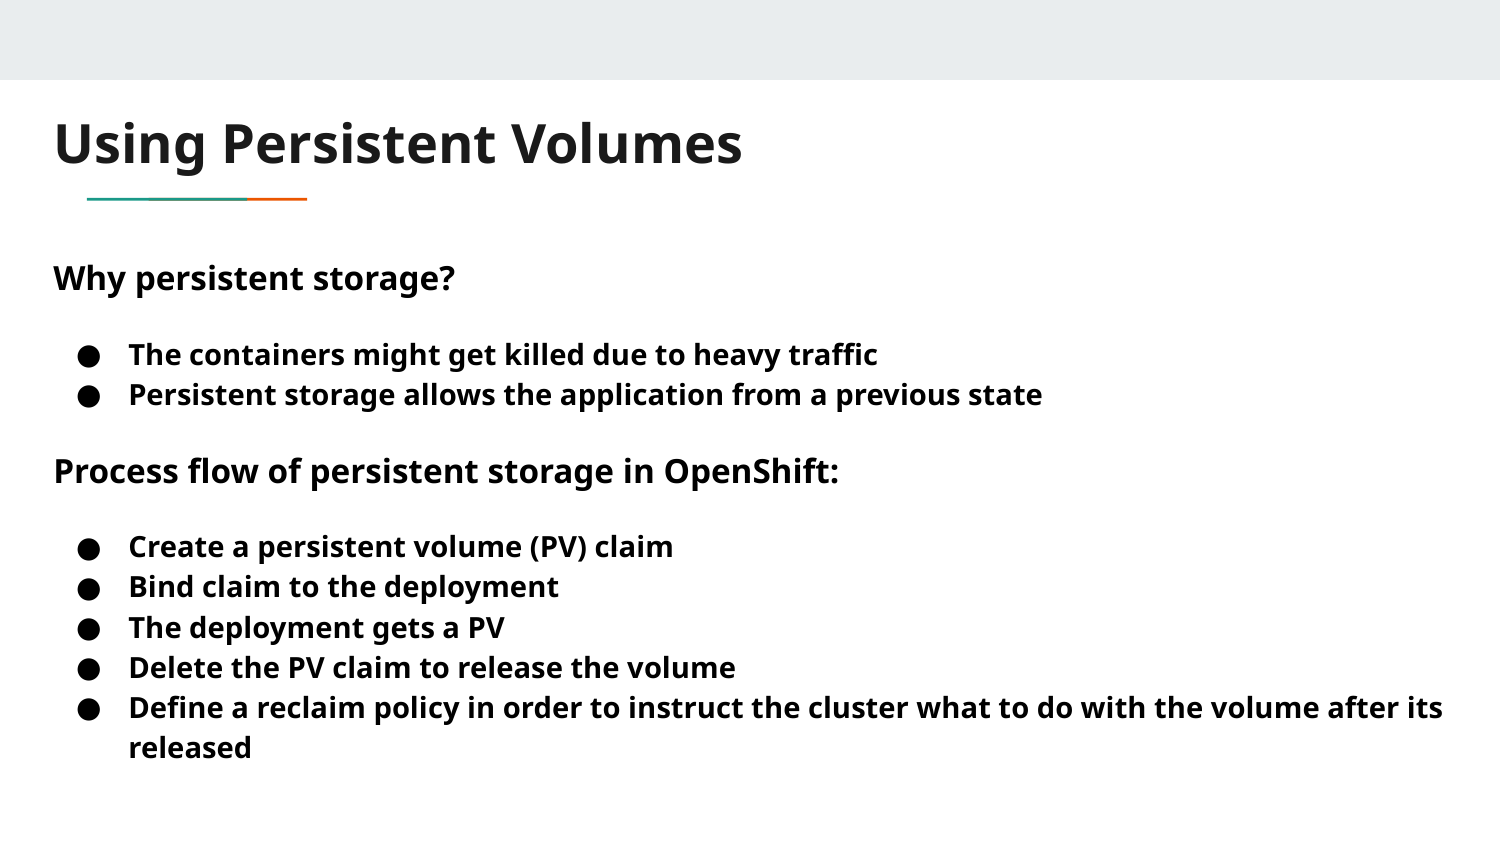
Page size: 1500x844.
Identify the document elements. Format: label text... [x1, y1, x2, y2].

list Why persistent storage? The containers might get killed due to heavy traffic Persistent storage allows the application from a previous state Process flow of persistent storage in OpenShift: Create a persistent volume (PV) claim Bind claim to the deployment The deployment gets a PV Delete the PV claim to release the volume Define a reclaim policy in order to instruct the cluster what to do with the volume after its released [38, 236, 1471, 829]
title Using Persistent Volumes [38, 94, 1300, 183]
